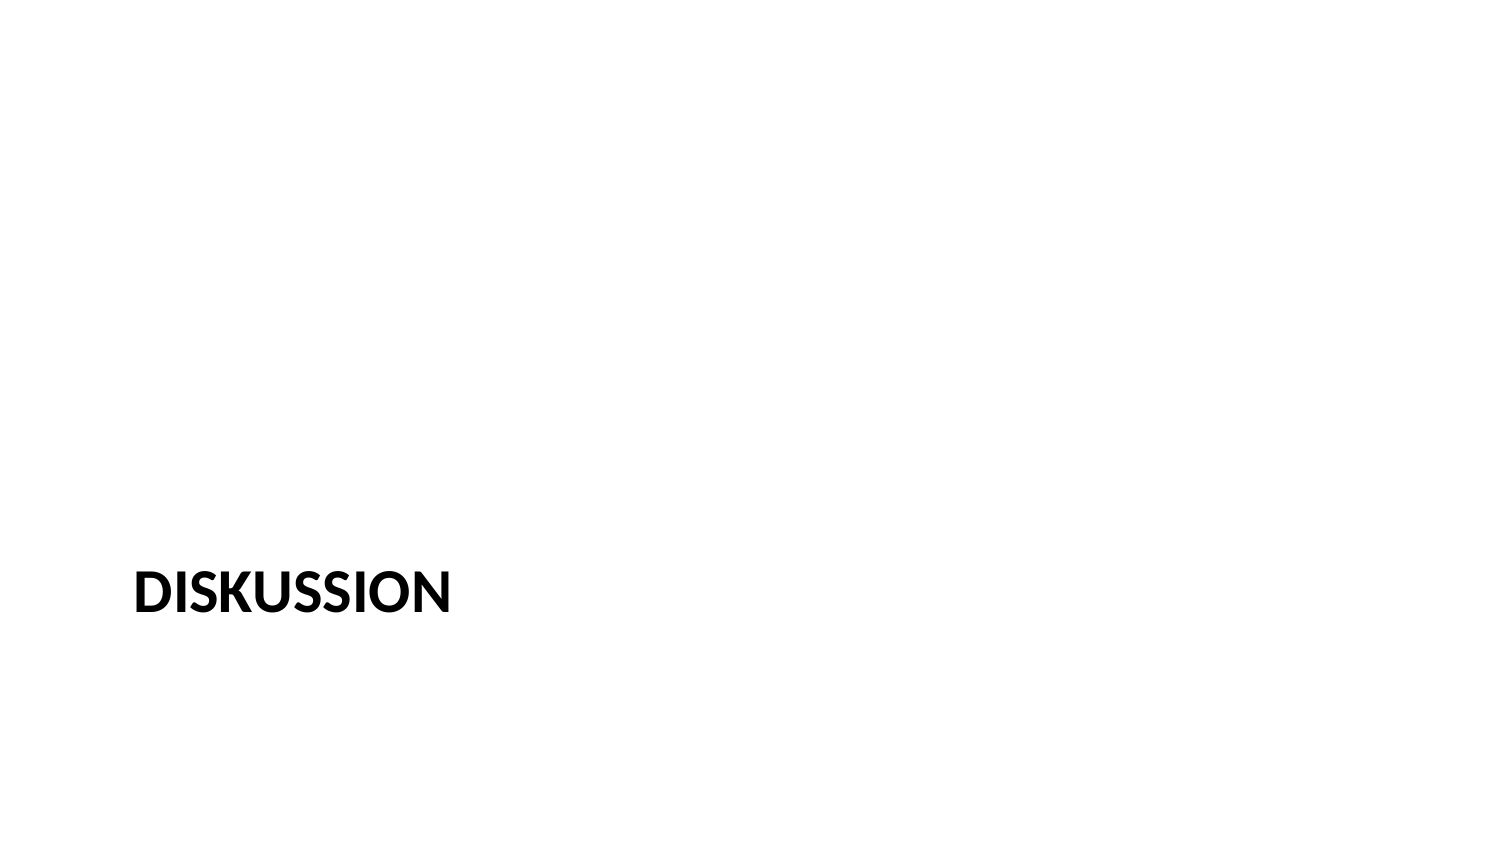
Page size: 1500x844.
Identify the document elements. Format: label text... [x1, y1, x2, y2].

title Diskussion [118, 542, 1394, 710]
